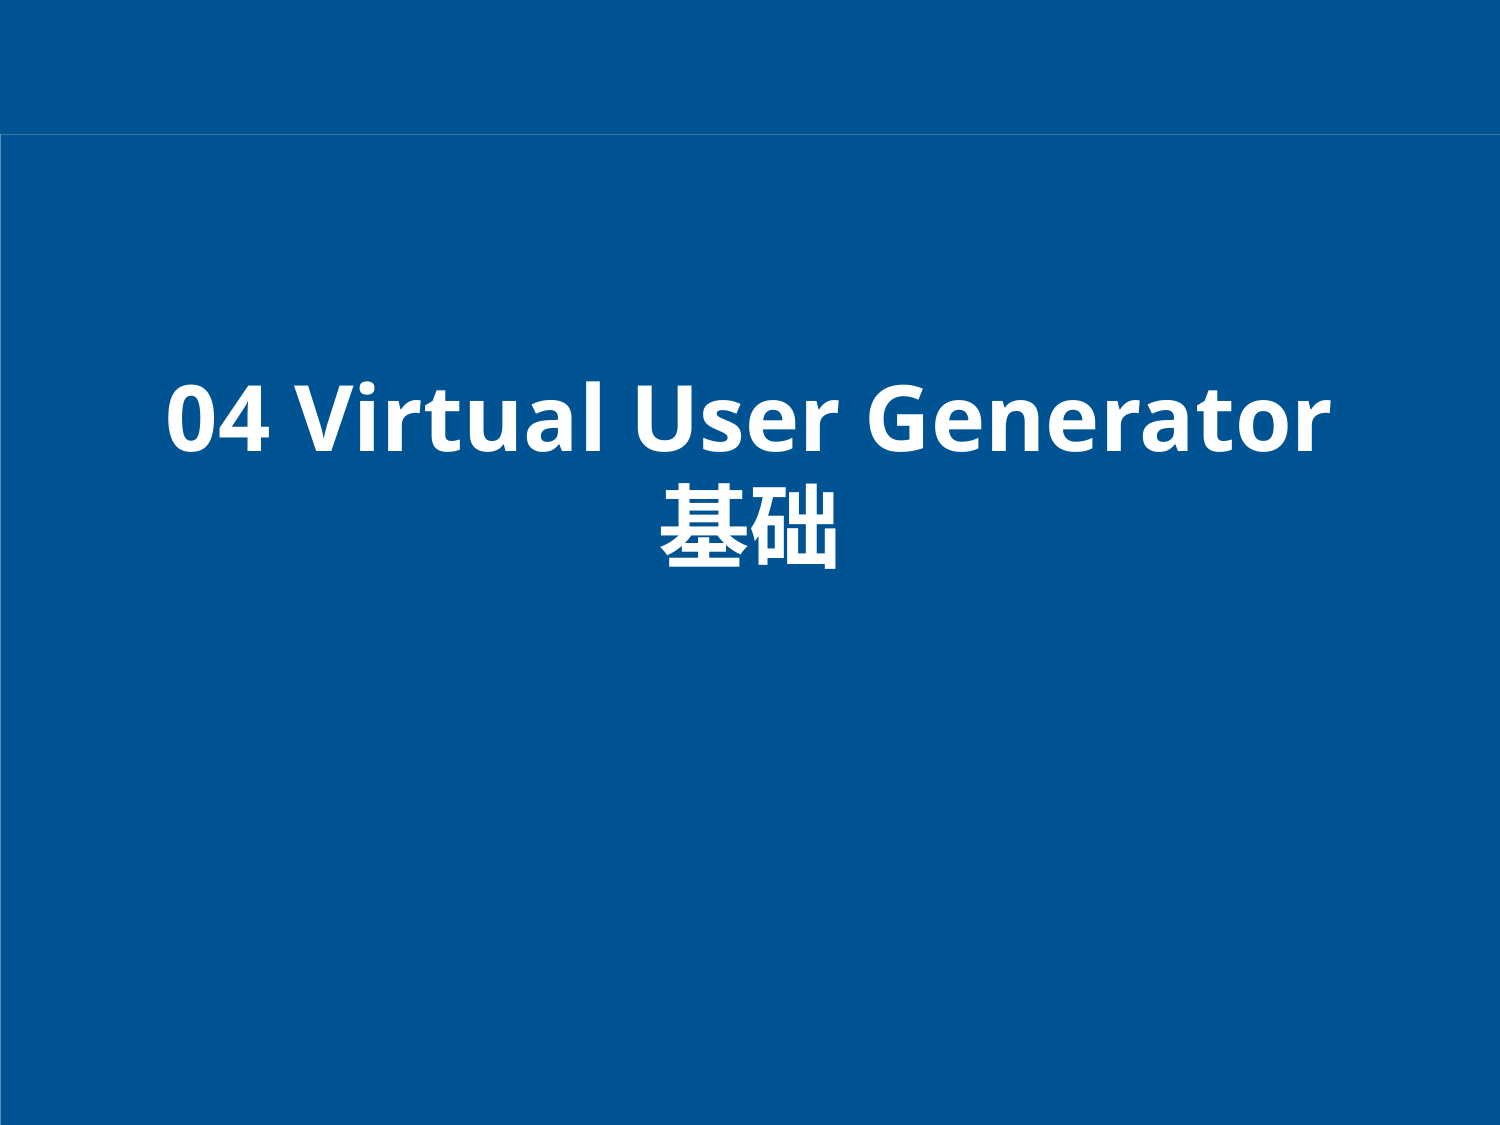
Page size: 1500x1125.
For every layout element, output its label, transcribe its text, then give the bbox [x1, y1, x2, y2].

title 04 Virtual User Generator 基础 [112, 349, 1388, 591]
